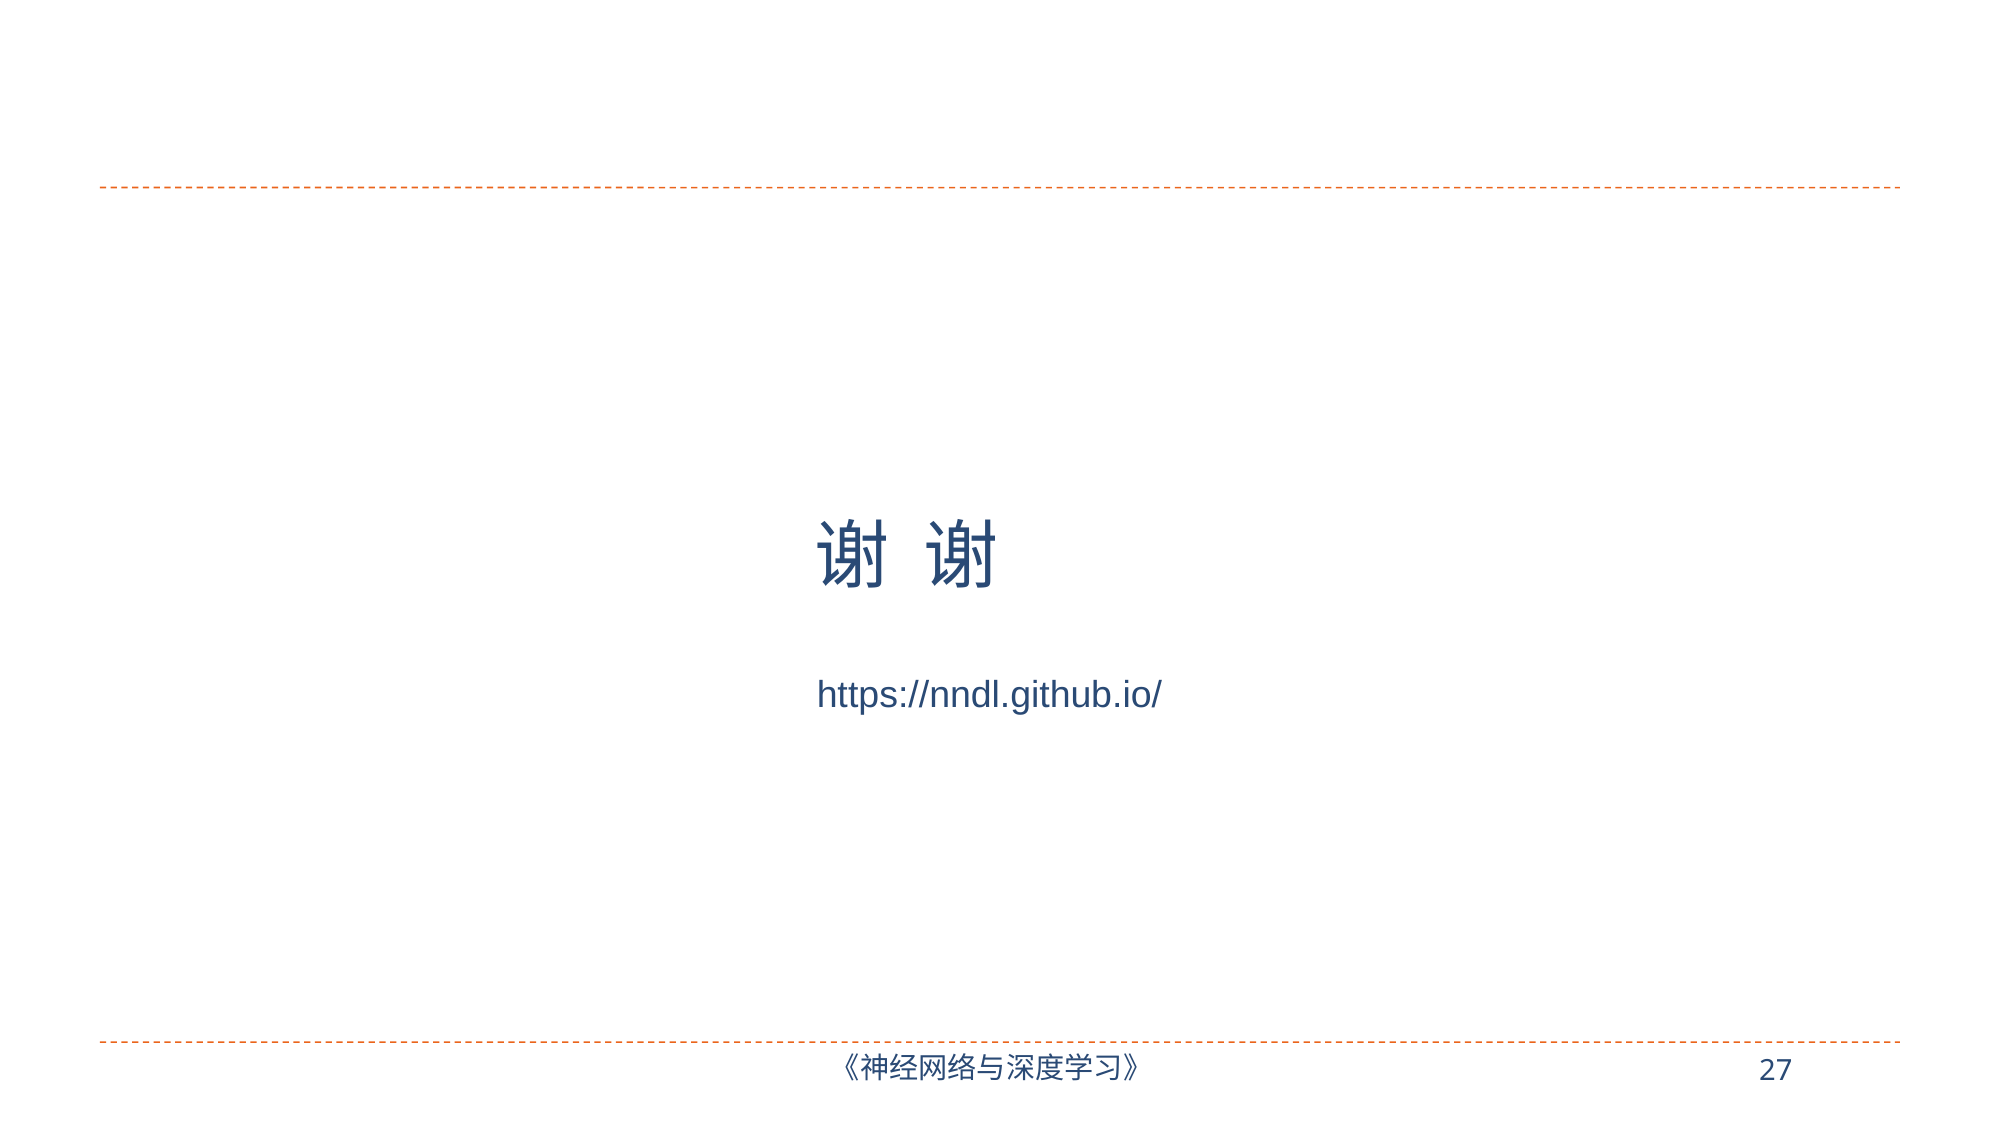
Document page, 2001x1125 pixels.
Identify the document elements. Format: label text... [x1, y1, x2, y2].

text_box https://nndl.github.io/ [802, 662, 1178, 723]
